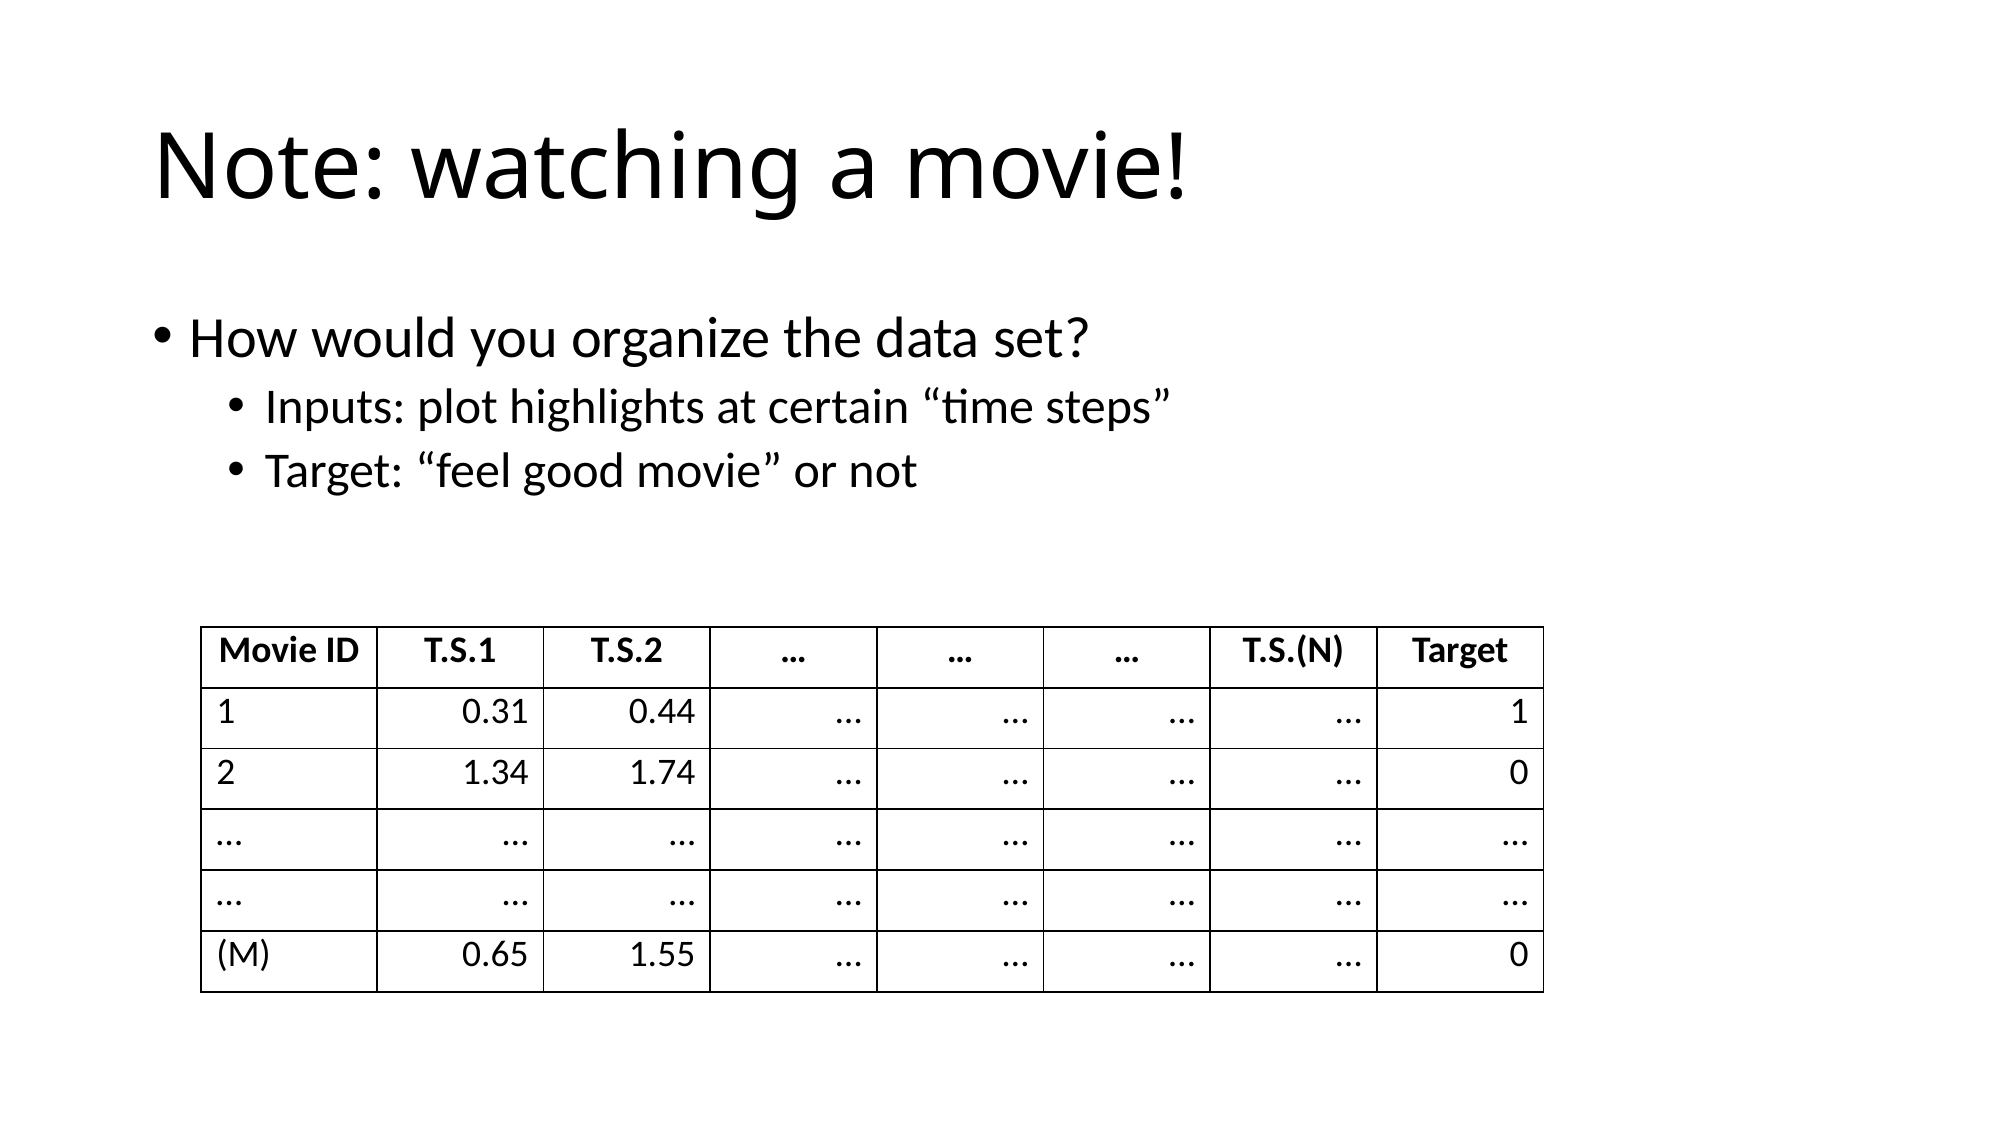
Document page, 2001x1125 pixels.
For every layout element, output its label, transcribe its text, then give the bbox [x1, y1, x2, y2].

table_cell 0 [1378, 932, 1543, 991]
table_header T.S.2 [544, 628, 709, 687]
table_cell … [1378, 871, 1543, 930]
title Note: watching a movie! [137, 59, 1863, 278]
table_cell … [711, 749, 876, 808]
table_cell … [711, 810, 876, 869]
table_header Target [1378, 628, 1543, 687]
table_cell … [1044, 689, 1209, 748]
table_header … [711, 628, 876, 687]
table_cell … [378, 871, 543, 930]
table_cell 0.65 [378, 932, 543, 991]
table_cell … [1044, 932, 1209, 991]
table_cell … [1211, 689, 1376, 748]
table_cell 0 [1378, 749, 1543, 808]
table_cell … [1211, 749, 1376, 808]
table_cell … [878, 932, 1043, 991]
table_header … [1044, 628, 1209, 687]
table_cell … [378, 810, 543, 869]
table_cell … [711, 932, 876, 991]
table_cell … [544, 810, 709, 869]
table_cell … [878, 749, 1043, 808]
table_cell … [202, 871, 376, 930]
table_cell … [1211, 932, 1376, 991]
table_cell … [1044, 749, 1209, 808]
table_header T.S.1 [378, 628, 543, 687]
table_cell 0.31 [378, 689, 543, 748]
list How would you organize the data set? Inputs: plot highlights at certain “time steps” Target: “feel good movie” or not [137, 299, 1863, 1014]
table_cell … [1044, 871, 1209, 930]
table_header T.S.(N) [1211, 628, 1376, 687]
table_cell … [878, 871, 1043, 930]
table_header Movie ID [202, 628, 376, 687]
table_cell (M) [202, 932, 376, 991]
table_cell … [711, 871, 876, 930]
table_cell … [544, 871, 709, 930]
table_cell … [711, 689, 876, 748]
table_header … [878, 628, 1043, 687]
table_cell … [1211, 810, 1376, 869]
table_cell 1.55 [544, 932, 709, 991]
table_cell 0.44 [544, 689, 709, 748]
table_cell 1 [202, 689, 376, 748]
table_cell … [1378, 810, 1543, 869]
table_cell … [878, 810, 1043, 869]
table_cell 1.74 [544, 749, 709, 808]
table_cell 1 [1378, 689, 1543, 748]
table_cell … [1211, 871, 1376, 930]
table_cell 1.34 [378, 749, 543, 808]
table_cell 2 [202, 749, 376, 808]
table_cell … [202, 810, 376, 869]
table_cell … [1044, 810, 1209, 869]
table_cell … [878, 689, 1043, 748]
